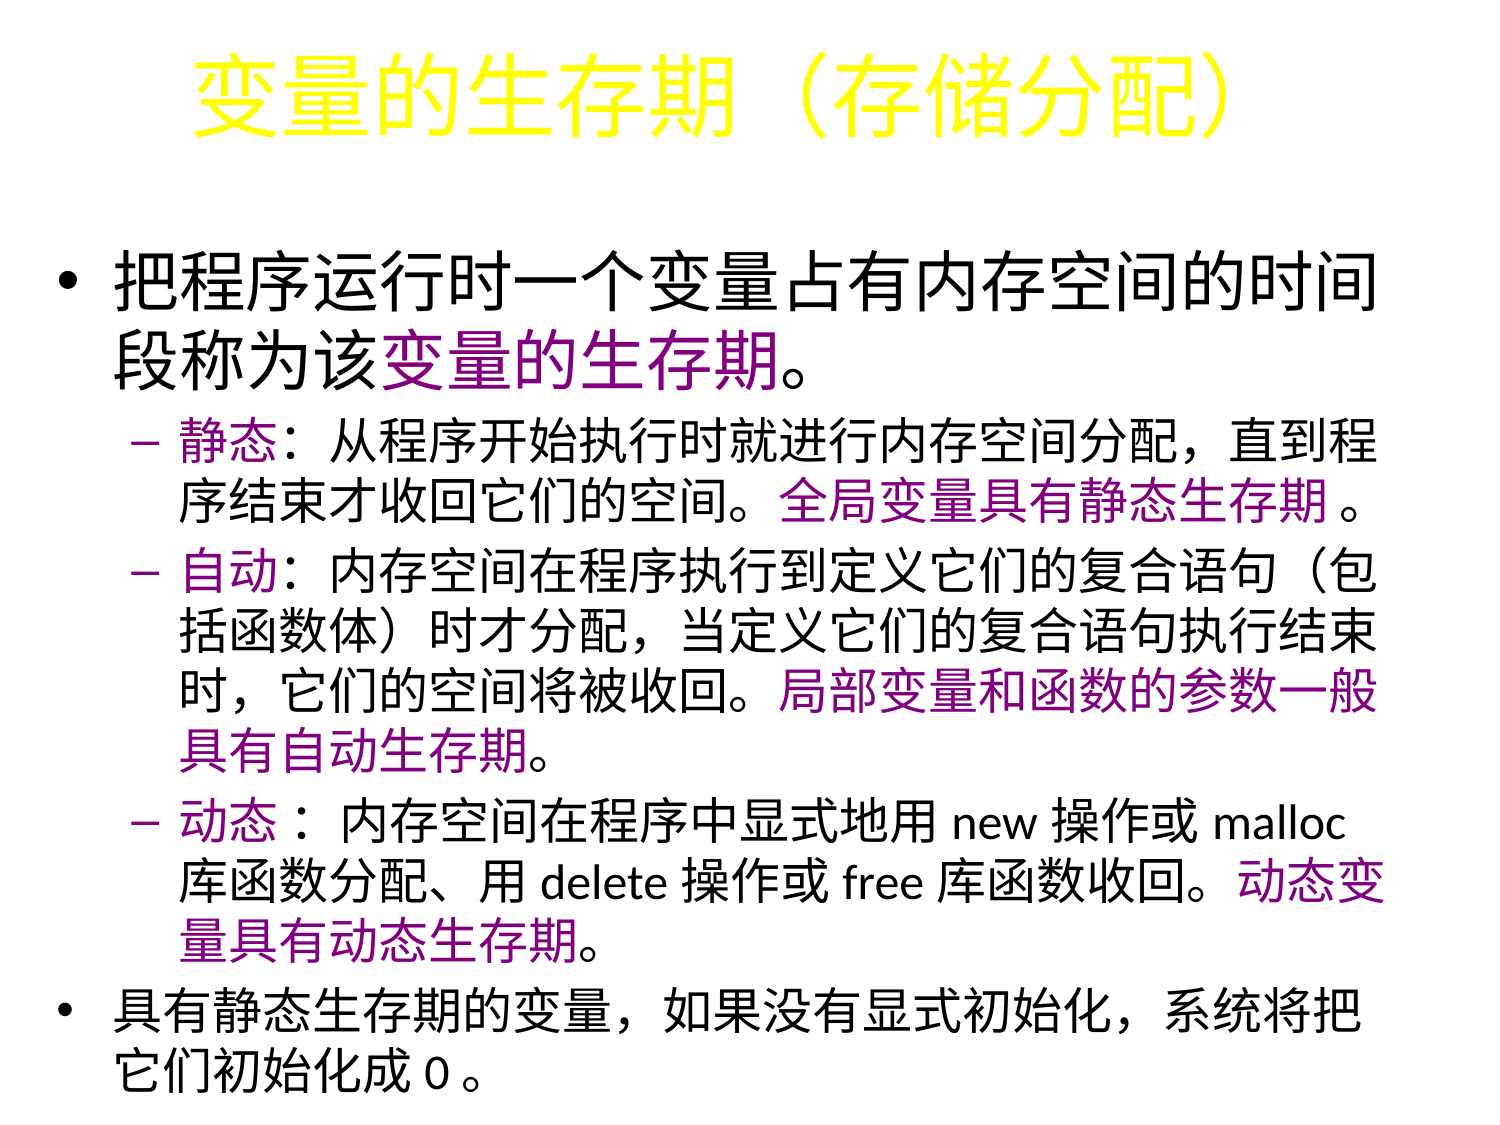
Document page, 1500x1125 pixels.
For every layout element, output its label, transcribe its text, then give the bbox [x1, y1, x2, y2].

list 把程序运行时一个变量占有内存空间的时间段称为该变量的生存期。 静态：从程序开始执行时就进行内存空间分配，直到程序结束才收回它们的空间。全局变量具有静态生存期 。 自动：内存空间在程序执行到定义它们的复合语句（包括函数体）时才分配，当定义它们的复合语句执行结束时，它们的空间将被收回。局部变量和函数的参数一般具有自动生存期。 动态 ：内存空间在程序中显式地用new操作或malloc库函数分配、用delete操作或free库函数收回。动态变量具有动态生存期。 具有静态生存期的变量，如果没有显式初始化，系统将把它们初始化成0。 [41, 231, 1412, 1125]
title 变量的生存期（存储分配） [112, 50, 1388, 138]
